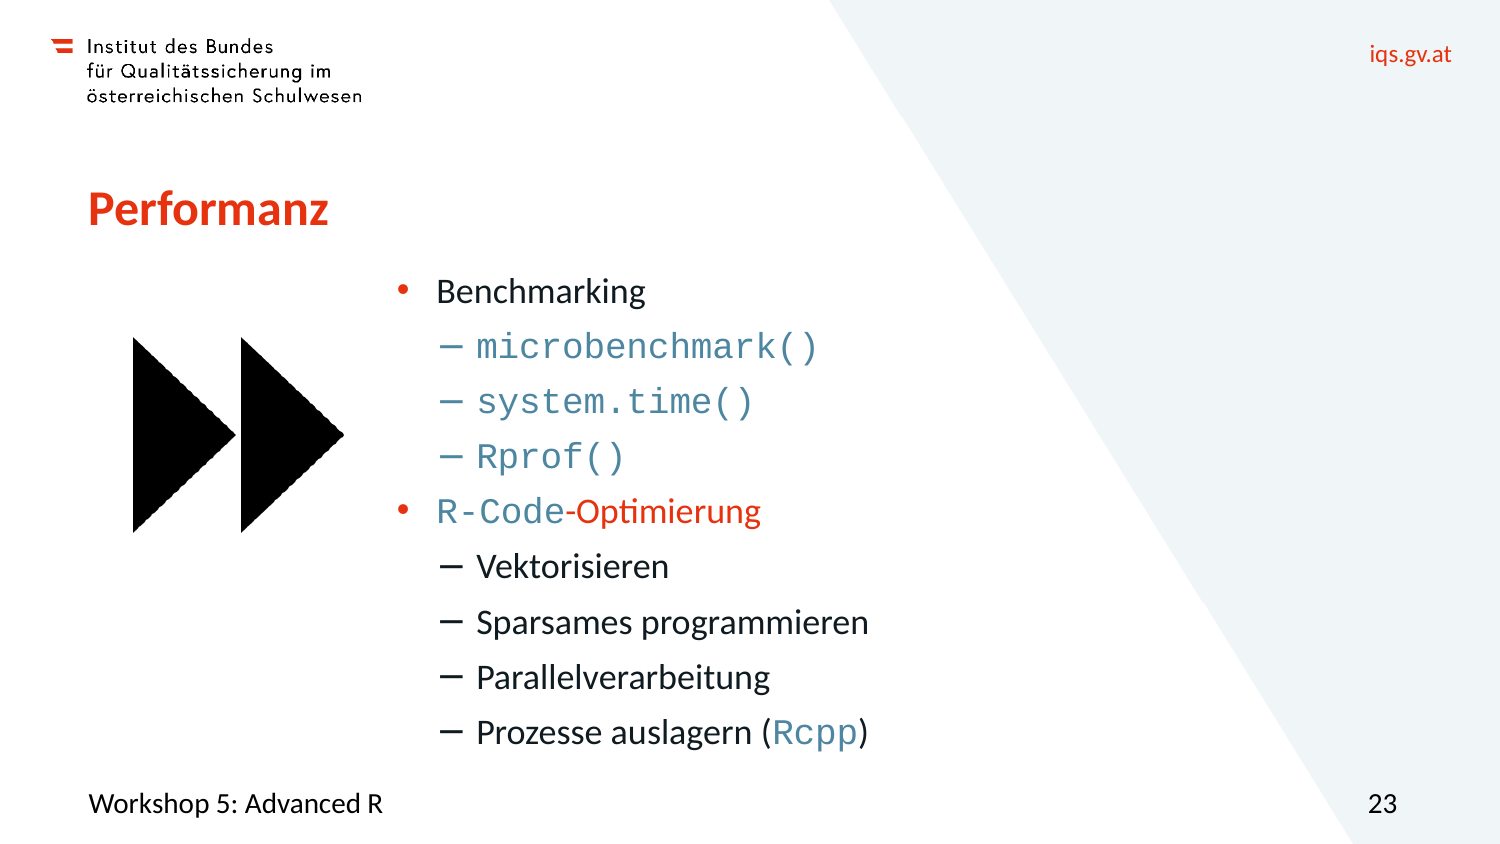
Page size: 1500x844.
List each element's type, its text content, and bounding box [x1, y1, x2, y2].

footer Workshop 5: Advanced R [88, 785, 1217, 819]
title Performanz [88, 173, 1398, 267]
list Benchmarking microbenchmark() system.time() Rprof() R-Code-Optimierung Vektorisieren Sparsames programmieren Parallelverarbeitung Prozesse auslagern (Rcpp) [396, 267, 1398, 756]
slide_number 23 [1239, 785, 1398, 819]
picture [0, 0, 1500, 844]
